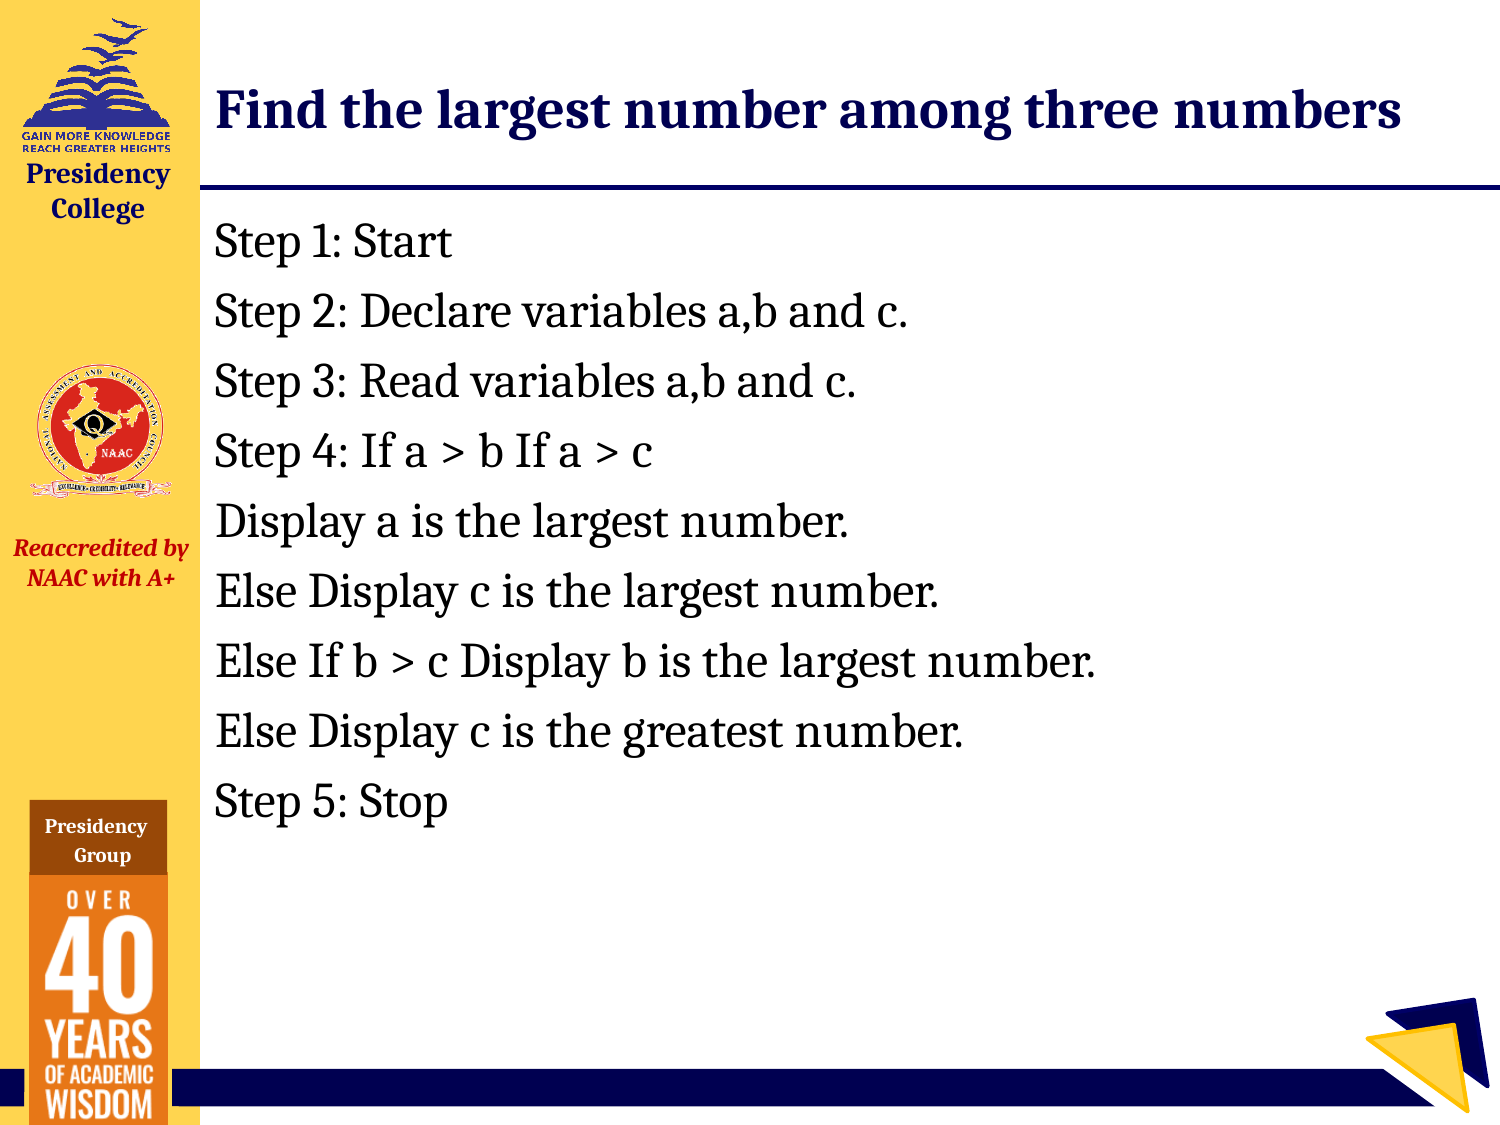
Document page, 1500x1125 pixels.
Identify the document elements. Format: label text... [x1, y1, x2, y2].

picture [29, 875, 168, 1125]
picture [24, 362, 179, 501]
title Find the largest number among three numbers [200, 37, 1463, 175]
list Step 1: Start Step 2: Declare variables a,b and c. Step 3: Read variables a,b and c. Step 4: If a > b If a > c Display a is the largest number. Else Display c is the largest number. Else If b > c Display b is the largest number. Else Display c is the greatest number. Step 5: Stop [200, 200, 1463, 1063]
picture [22, 18, 170, 152]
